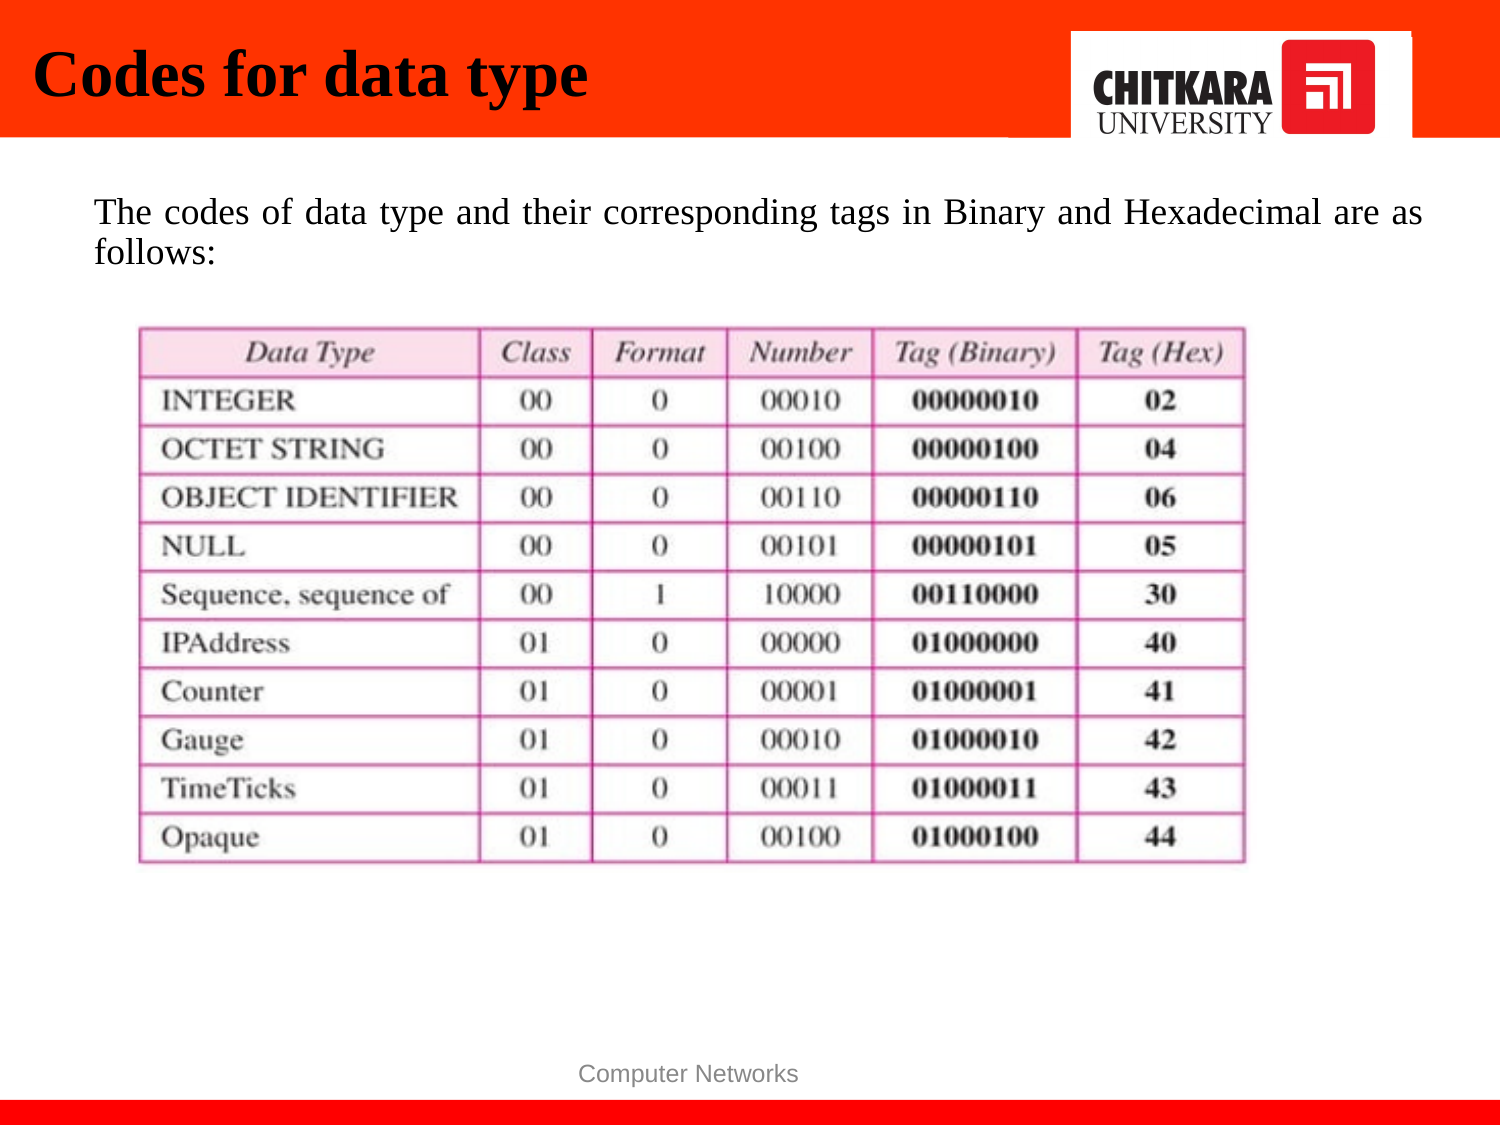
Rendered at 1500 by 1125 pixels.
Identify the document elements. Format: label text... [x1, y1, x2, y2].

footer Computer Networks [57, 1042, 1425, 1103]
picture [134, 321, 1257, 873]
list The codes of data type and their corresponding tags in Binary and Hexadecimal are as follows: [75, 192, 1425, 1042]
title Codes for data type [32, 0, 900, 150]
picture [1074, 37, 1390, 138]
